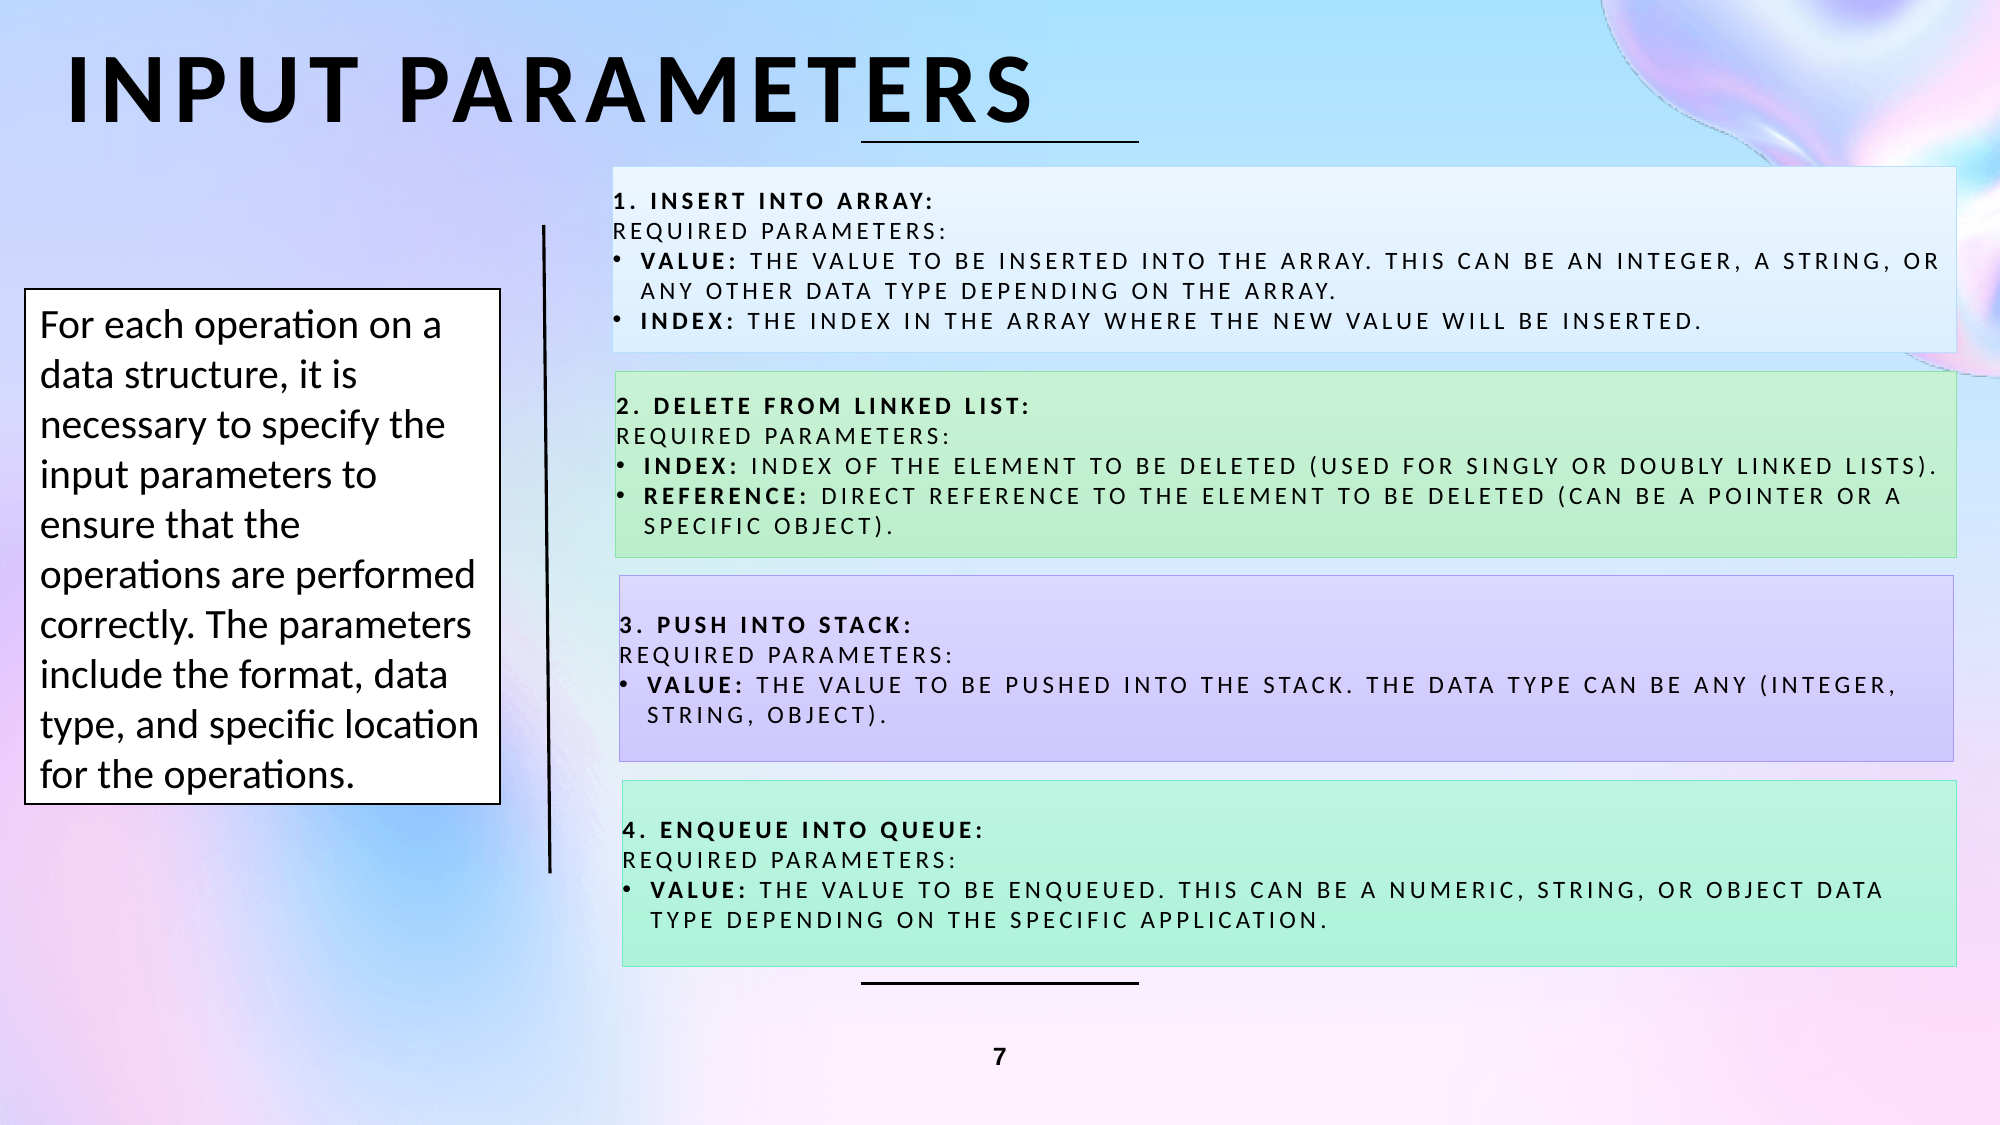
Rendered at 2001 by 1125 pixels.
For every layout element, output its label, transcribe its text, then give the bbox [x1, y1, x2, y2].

title Input Parameters [0, 0, 1450, 204]
slide_number 7 [662, 985, 1338, 1125]
text_box 3. Push into Stack: Required parameters: Value: The value to be pushed into the stack. The data type can be any (integer, string, object). [619, 575, 1954, 762]
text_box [543, 224, 550, 874]
text_box For each operation on a data structure, it is necessary to specify the input parameters to ensure that the operations are performed correctly. The parameters include the format, data type, and specific location for the operations. [24, 288, 501, 805]
picture [0, 0, 2000, 1125]
list 1. Insert into Array: Required parameters: Value: The value to be inserted into the array. This can be an integer, a string, or any other data type depending on the array. Index: The index in the array where the new value will be inserted. [612, 166, 1957, 353]
text_box 4. Enqueue into Queue: Required parameters: Value: The value to be enqueued. This can be a numeric, string, or object data type depending on the specific application. [622, 780, 1957, 967]
text_box 2. Delete from Linked List: Required parameters: Index: Index of the element to be deleted (used for singly or doubly linked lists). Reference: Direct reference to the element to be deleted (can be a pointer or a specific object). [615, 371, 1957, 558]
